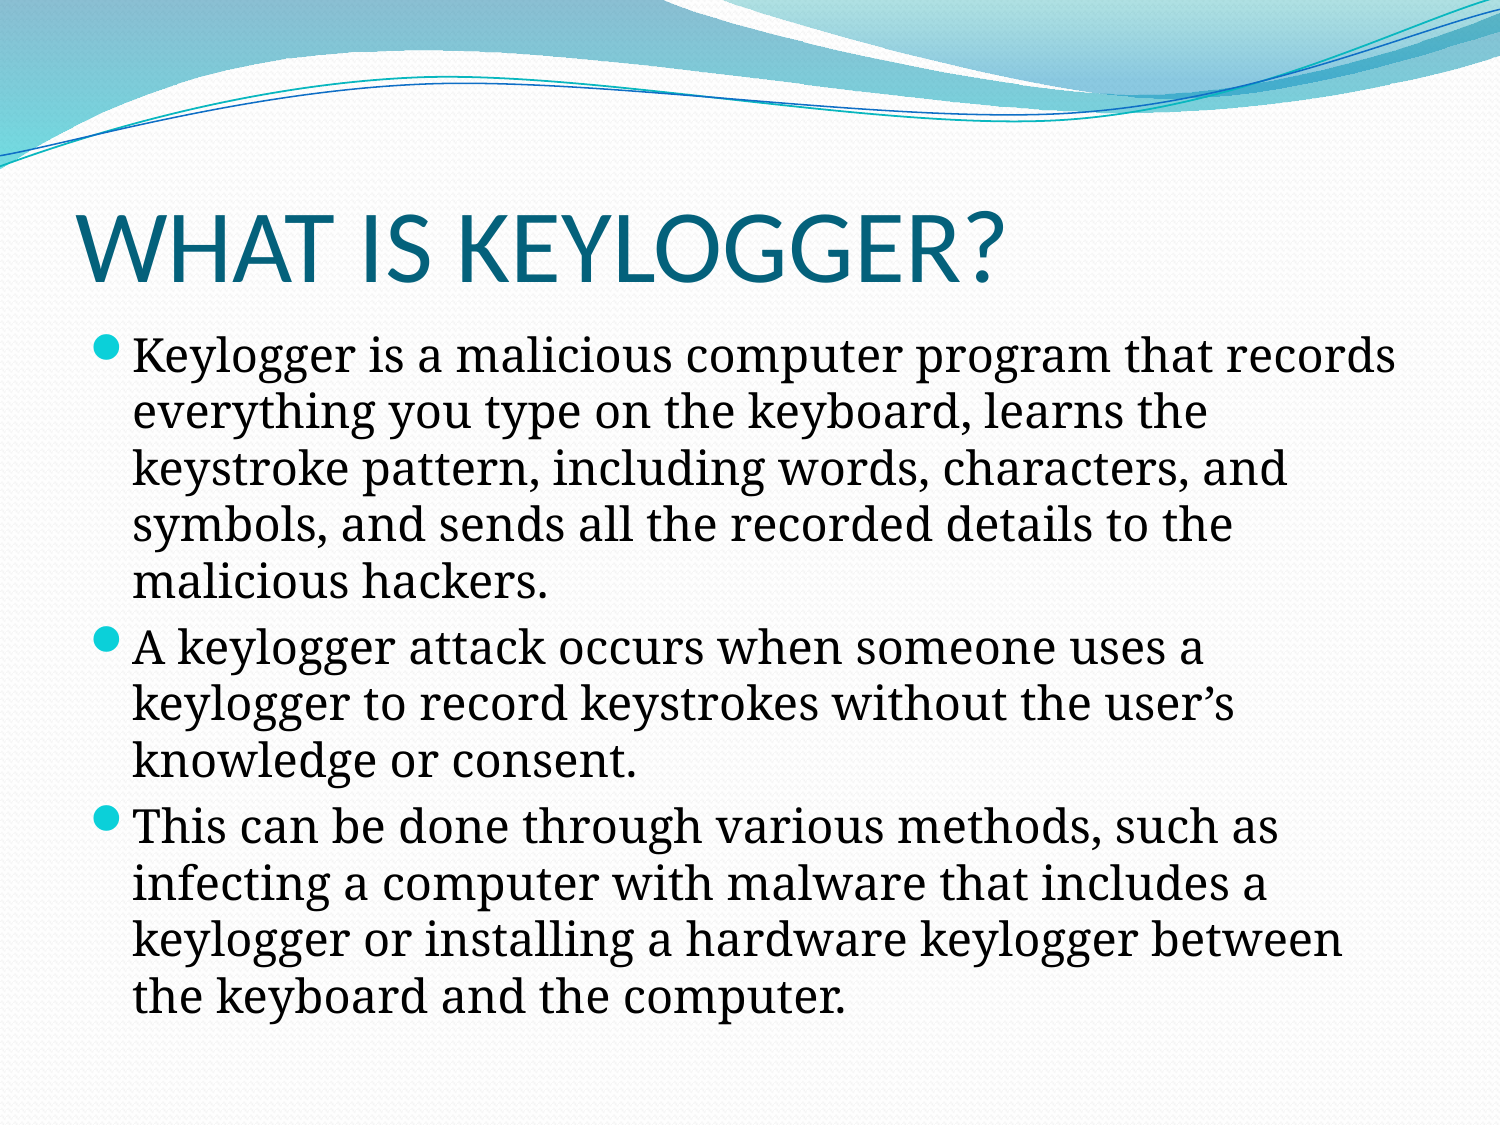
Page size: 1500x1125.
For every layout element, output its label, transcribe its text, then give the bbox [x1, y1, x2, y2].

title WHAT IS KEYLOGGER? [75, 115, 1425, 303]
list Keylogger is a malicious computer program that records everything you type on the keyboard, learns the keystroke pattern, including words, characters, and symbols, and sends all the recorded details to the malicious hackers. A keylogger attack occurs when someone uses a keylogger to record keystrokes without the user’s knowledge or consent. This can be done through various methods, such as infecting a computer with malware that includes a keylogger or installing a hardware keylogger between the keyboard and the computer. [75, 317, 1425, 1038]
